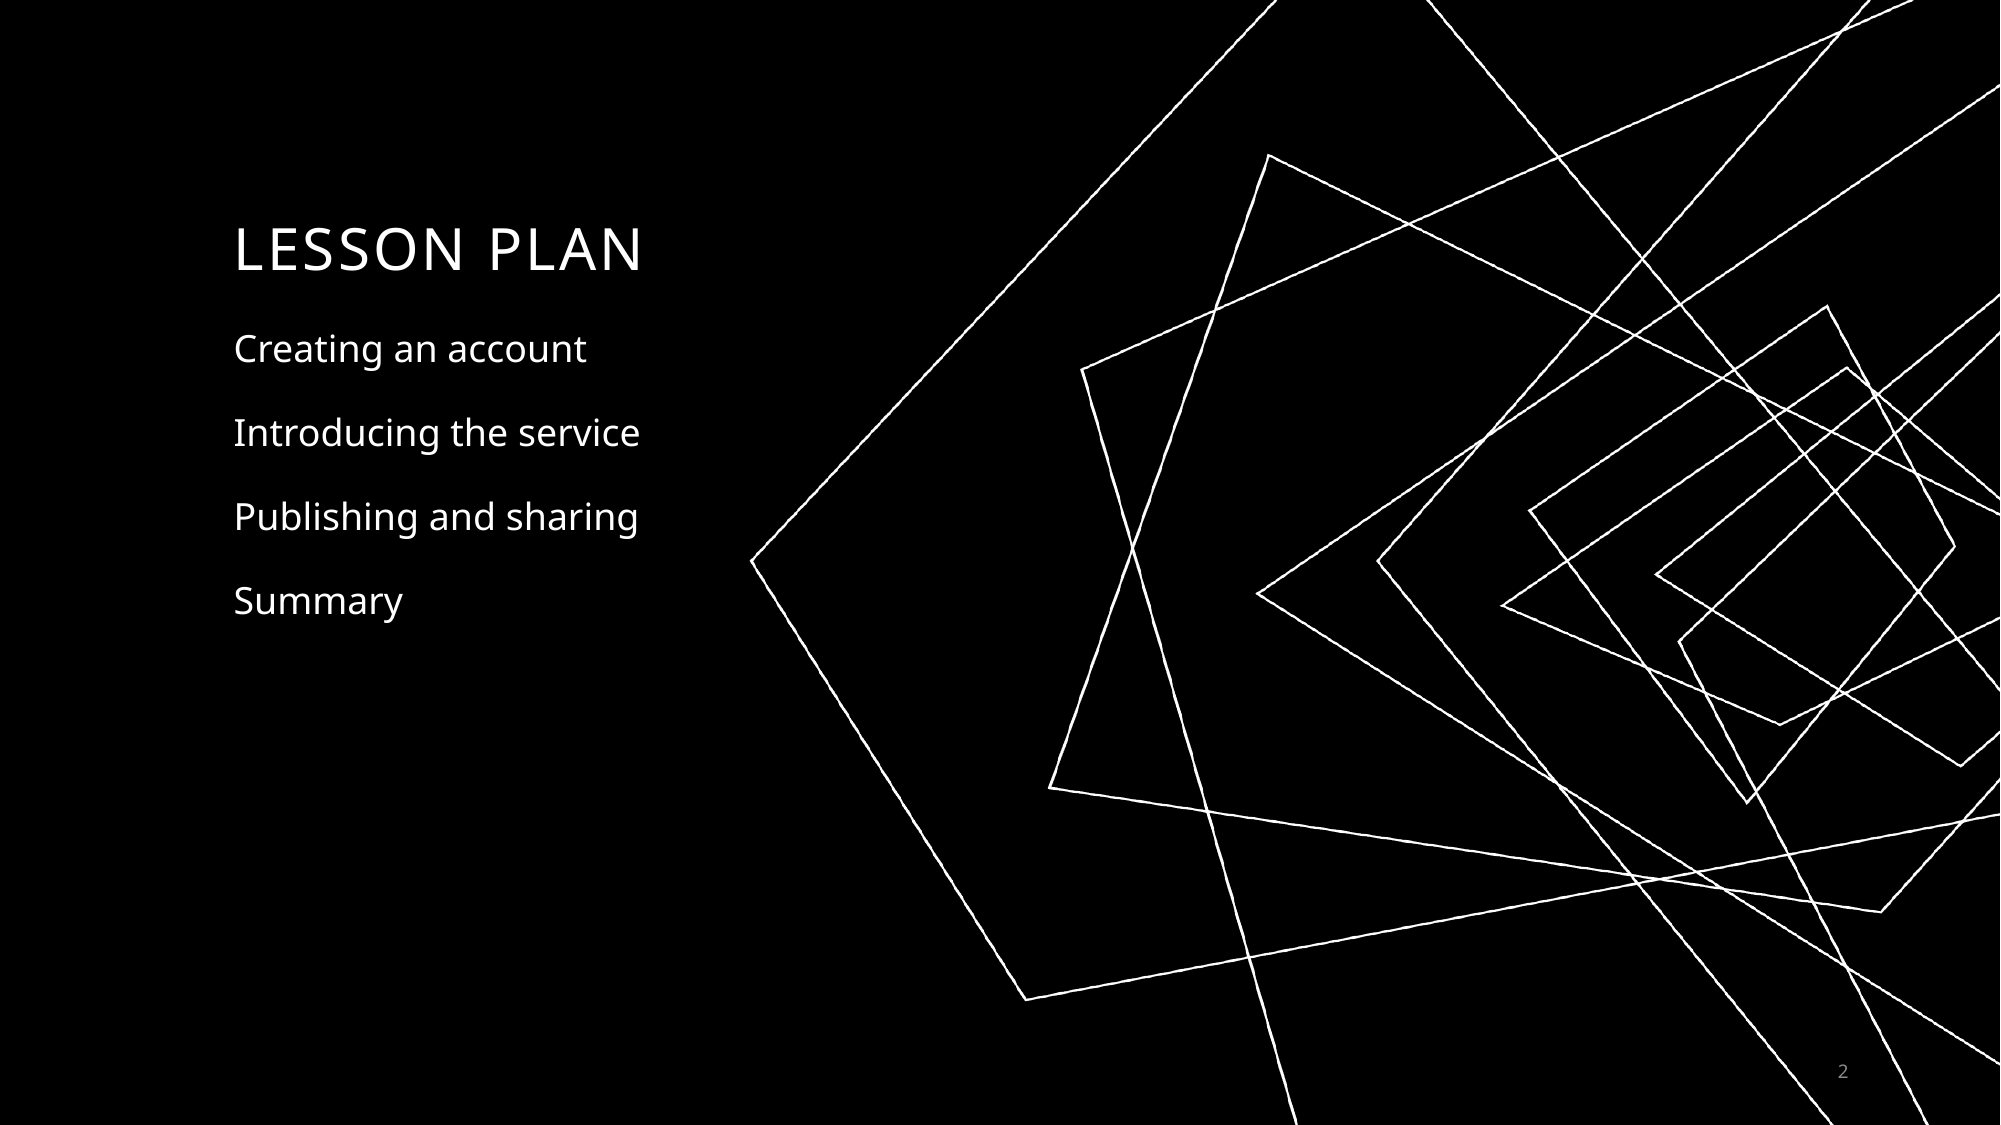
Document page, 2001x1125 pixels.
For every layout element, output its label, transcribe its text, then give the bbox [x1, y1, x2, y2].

list Creating an account Introducing the service Publishing and sharing Summary [218, 299, 735, 1029]
picture [693, 0, 2000, 1125]
slide_number 2 [1701, 1042, 1864, 1103]
title Lesson Plan [218, 167, 694, 291]
